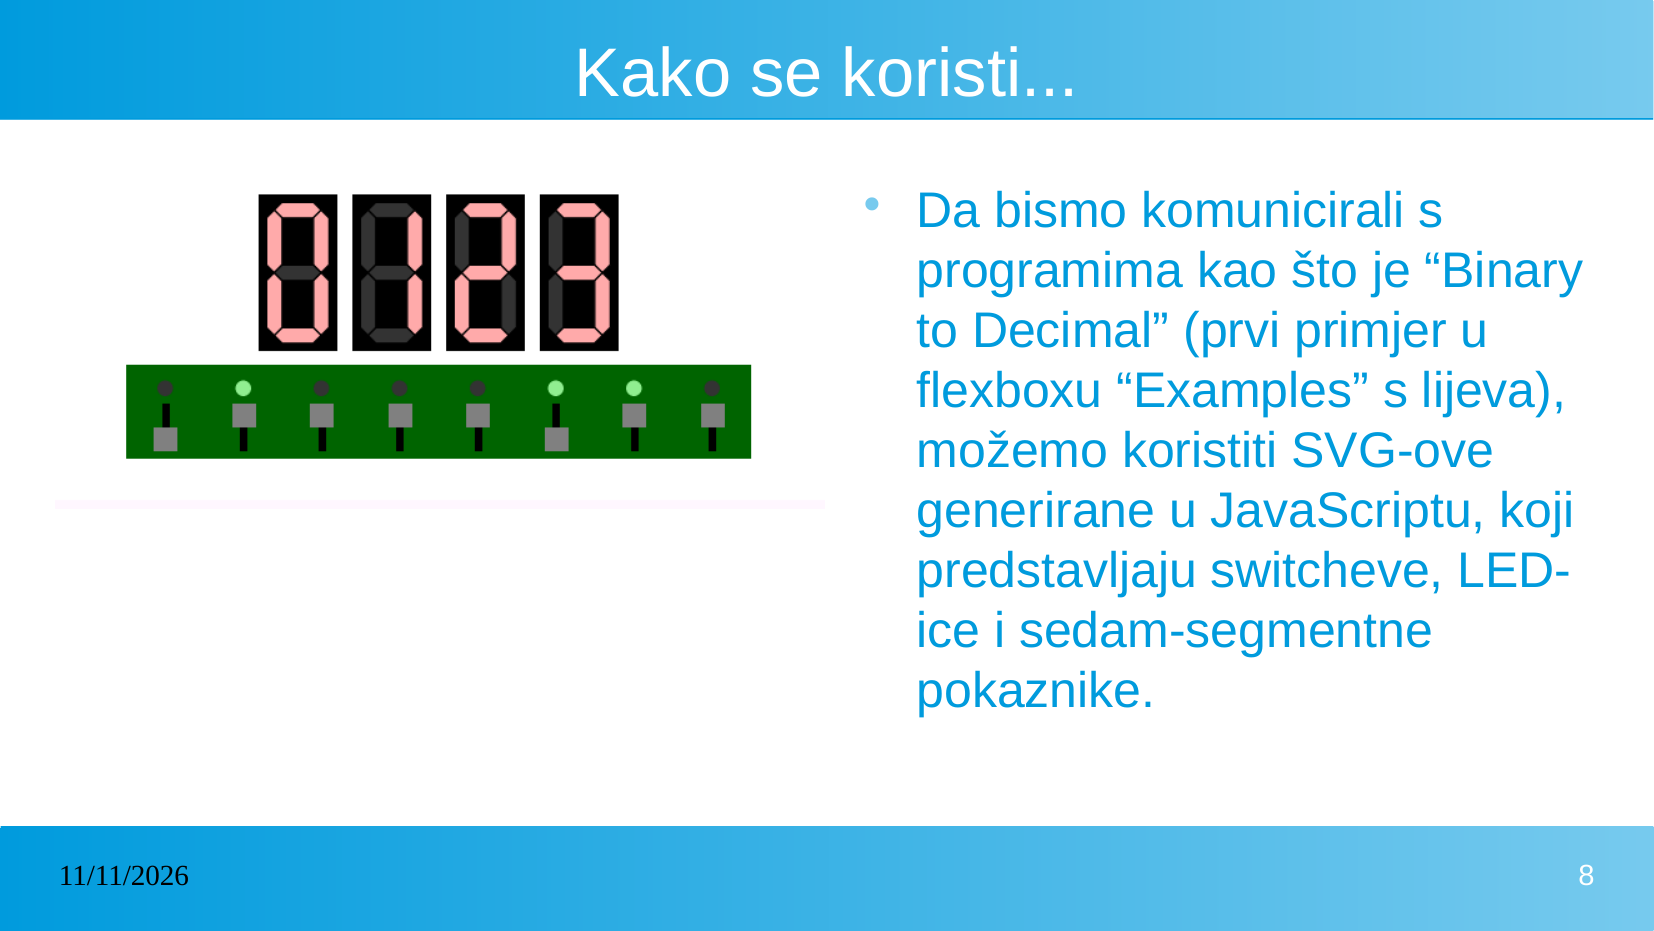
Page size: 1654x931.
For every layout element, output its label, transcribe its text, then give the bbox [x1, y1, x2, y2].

title Kako se koristi... [59, 29, 1595, 108]
slide_number 8 [1210, 856, 1595, 916]
list Da bismo komunicirali s programima kao što je “Binary to Decimal” (prvi primjer u flexboxu “Examples” s lijeva), možemo koristiti SVG-ove generirane u JavaScriptu, koji predstavljaju switcheve, LED-ice i sedam-segmentne pokaznike. [845, 177, 1595, 768]
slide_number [59, 856, 443, 916]
picture [54, 187, 825, 509]
